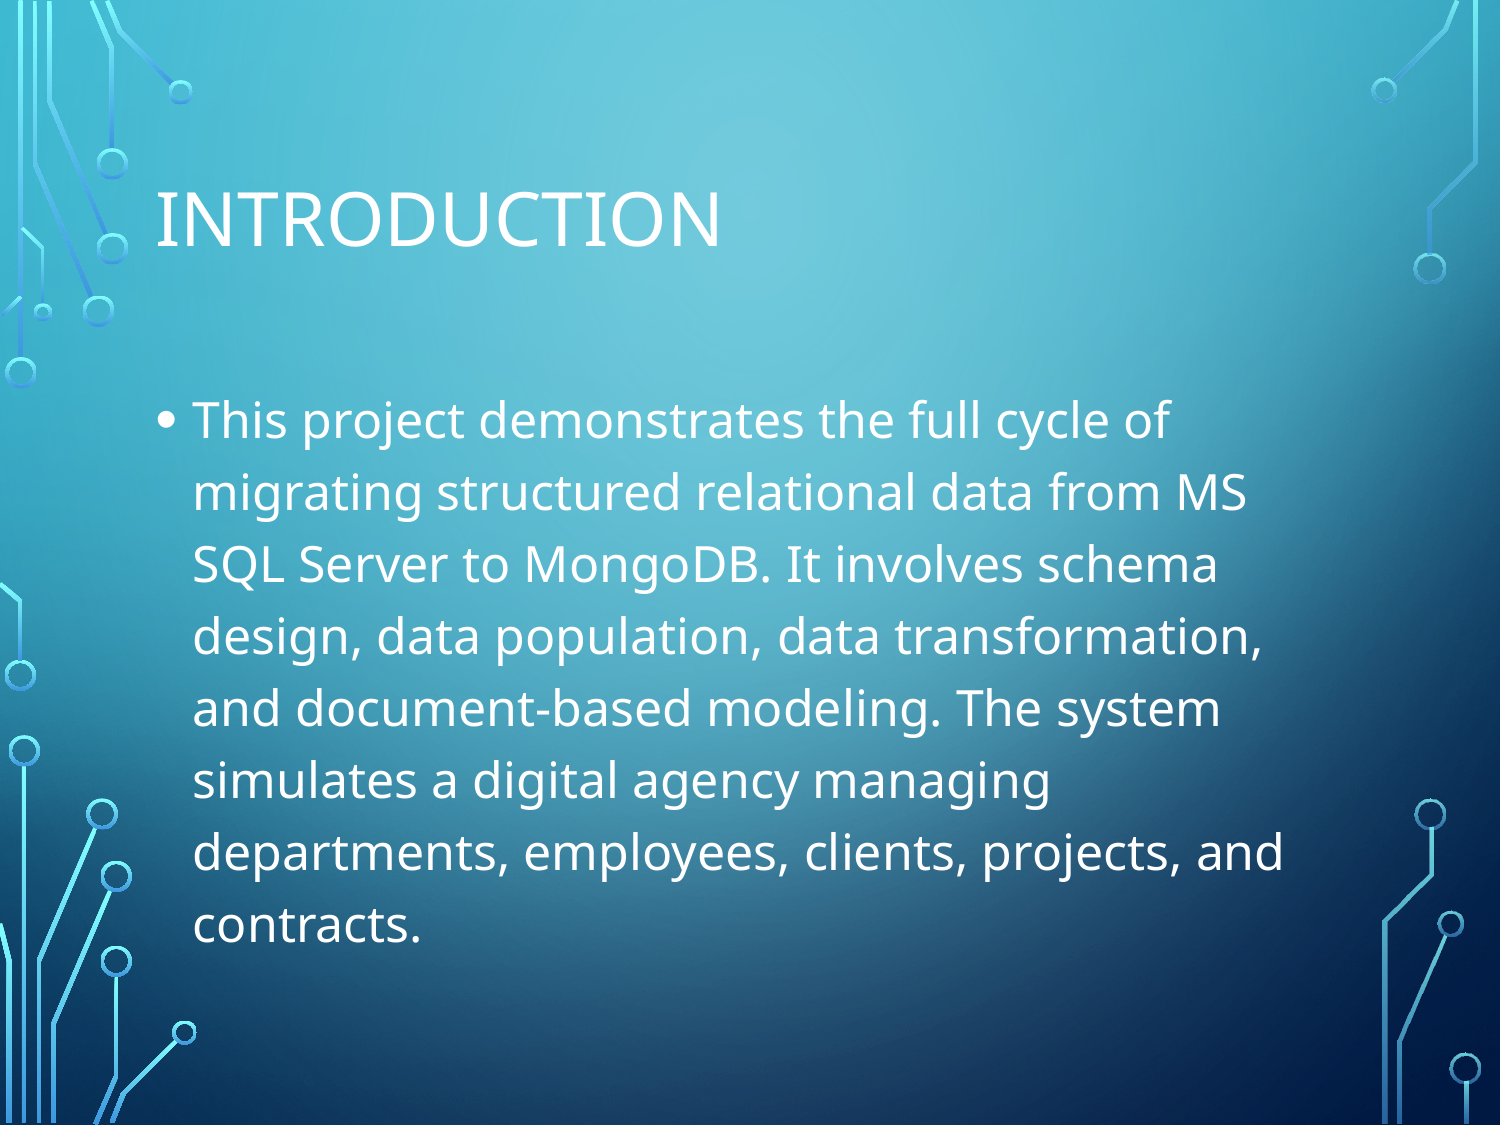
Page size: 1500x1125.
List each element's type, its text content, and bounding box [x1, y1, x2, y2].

title Introduction [140, 101, 1360, 344]
list This project demonstrates the full cycle of migrating structured relational data from MS SQL Server to MongoDB. It involves schema design, data population, data transformation, and document-based modeling. The system simulates a digital agency managing departments, employees, clients, projects, and contracts. [140, 369, 1360, 950]
